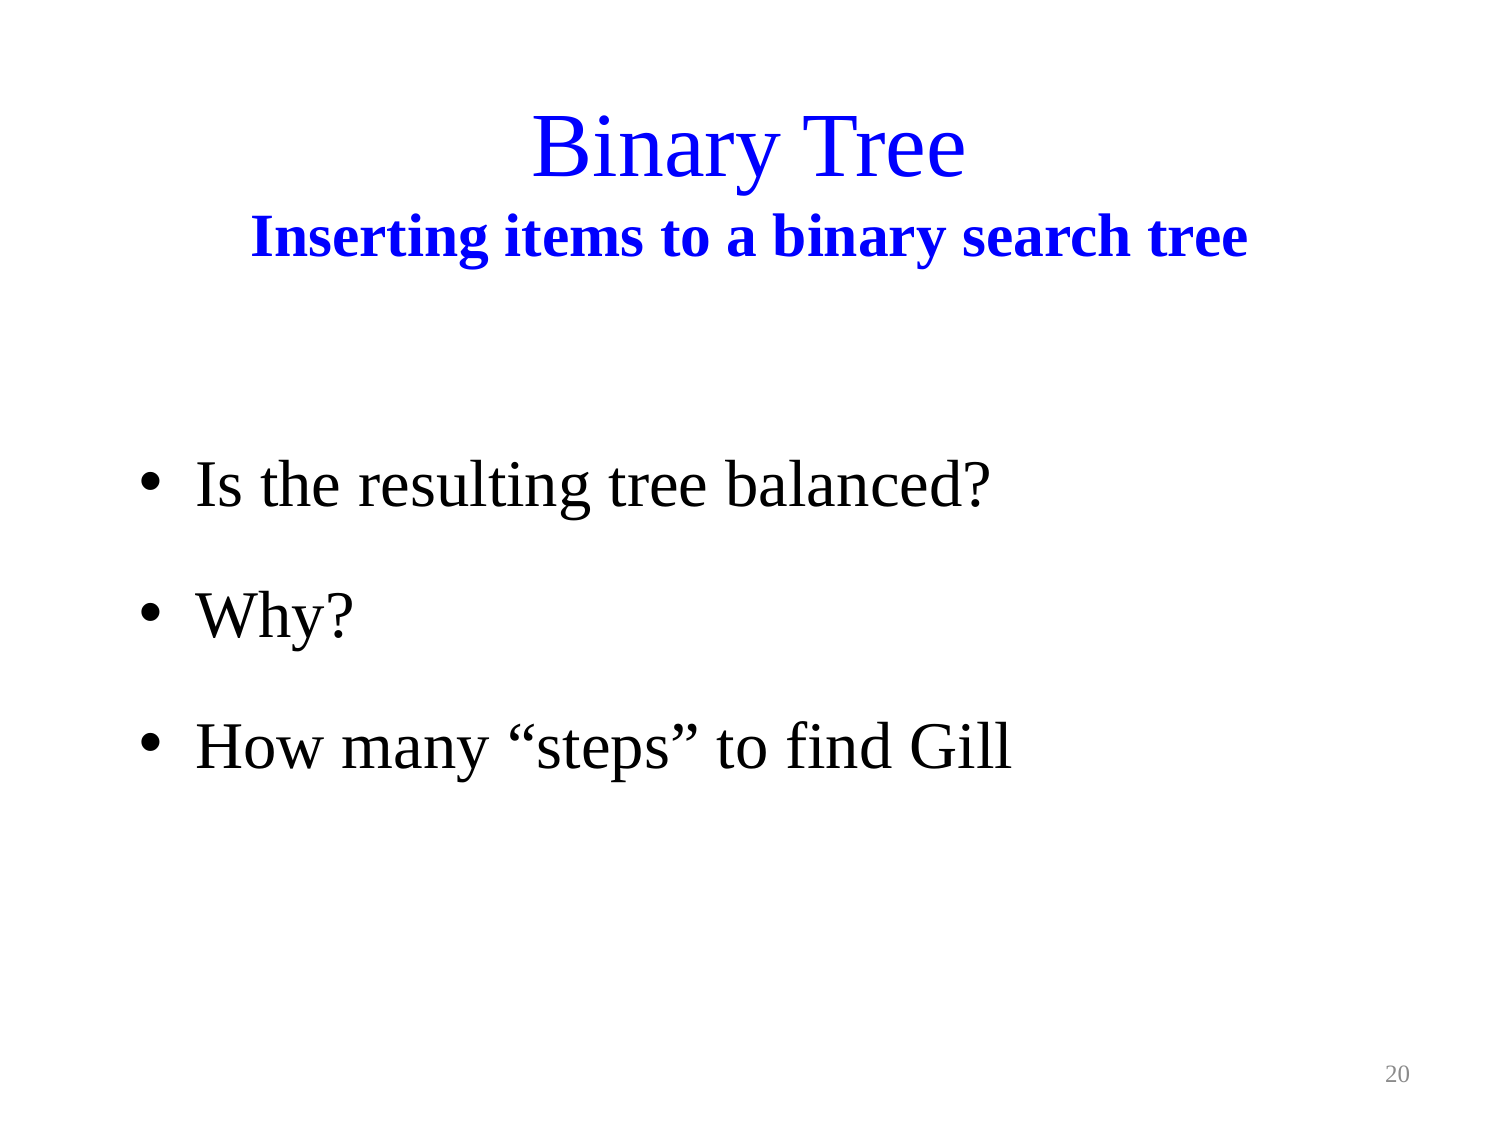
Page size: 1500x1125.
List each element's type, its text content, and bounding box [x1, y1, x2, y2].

slide_number 20 [1074, 1042, 1425, 1103]
title Binary Tree Inserting items to a binary search tree [75, 66, 1425, 288]
list Is the resulting tree balanced? Why? How many “steps” to find Gill [123, 432, 1425, 1005]
